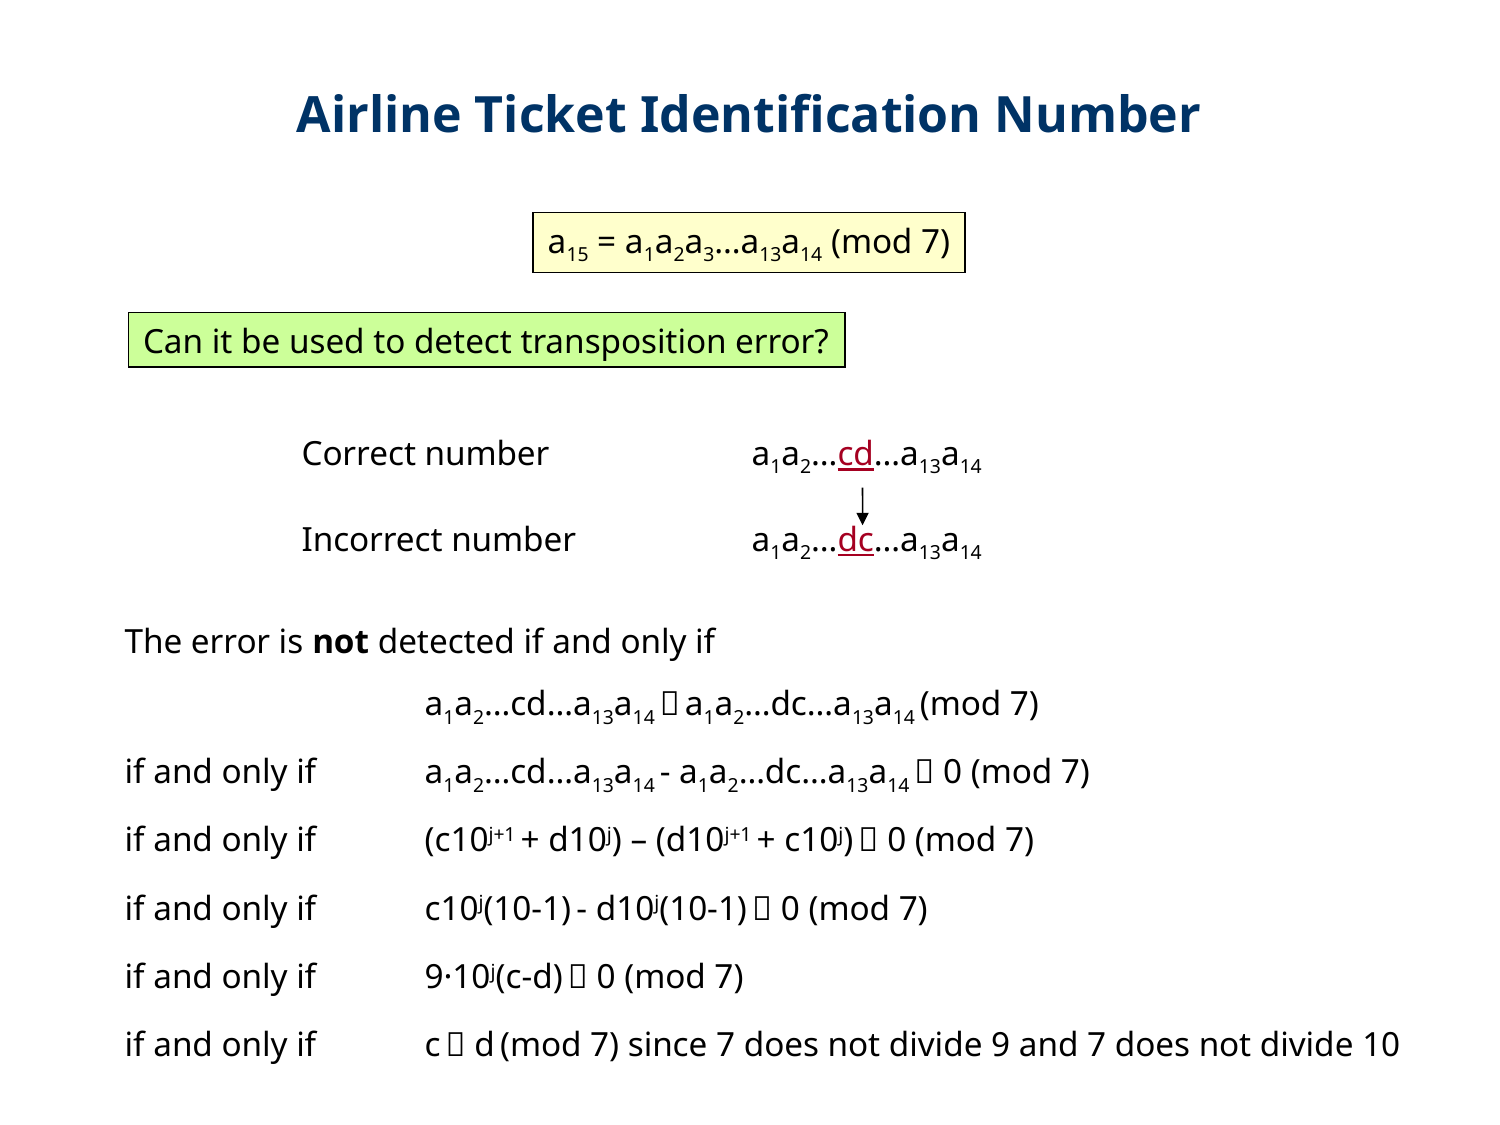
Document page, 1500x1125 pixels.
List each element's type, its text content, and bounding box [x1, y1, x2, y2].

text_box Correct number a1a2…cd…a13a14 Incorrect number a1a2…dc…a13a14 [286, 424, 1217, 571]
text_box Can it be used to detect transposition error? [128, 312, 846, 368]
text_box Airline Ticket Identification Number [282, 74, 1217, 150]
text_box a15 = a1a2a3…a13a14 (mod 7) [533, 212, 966, 273]
text_box [856, 487, 869, 526]
text_box The error is not detected if and only if a1a2…cd…a13a14  a1a2…dc…a13a14 (mod 7) if and only if a1a2…cd…a13a14 - a1a2…dc…a13a14  0 (mod 7) if and only if (c10j+1 + d10j) – (d10j+1 + c10j)  0 (mod 7) if and only if c10j(10-1) - d10j(10-1)  0 (mod 7) if and only if 9·10j(c-d)  0 (mod 7) if and only if c  d (mod 7) since 7 does not divide 9 and 7 does not divide 10 [109, 612, 1417, 1076]
